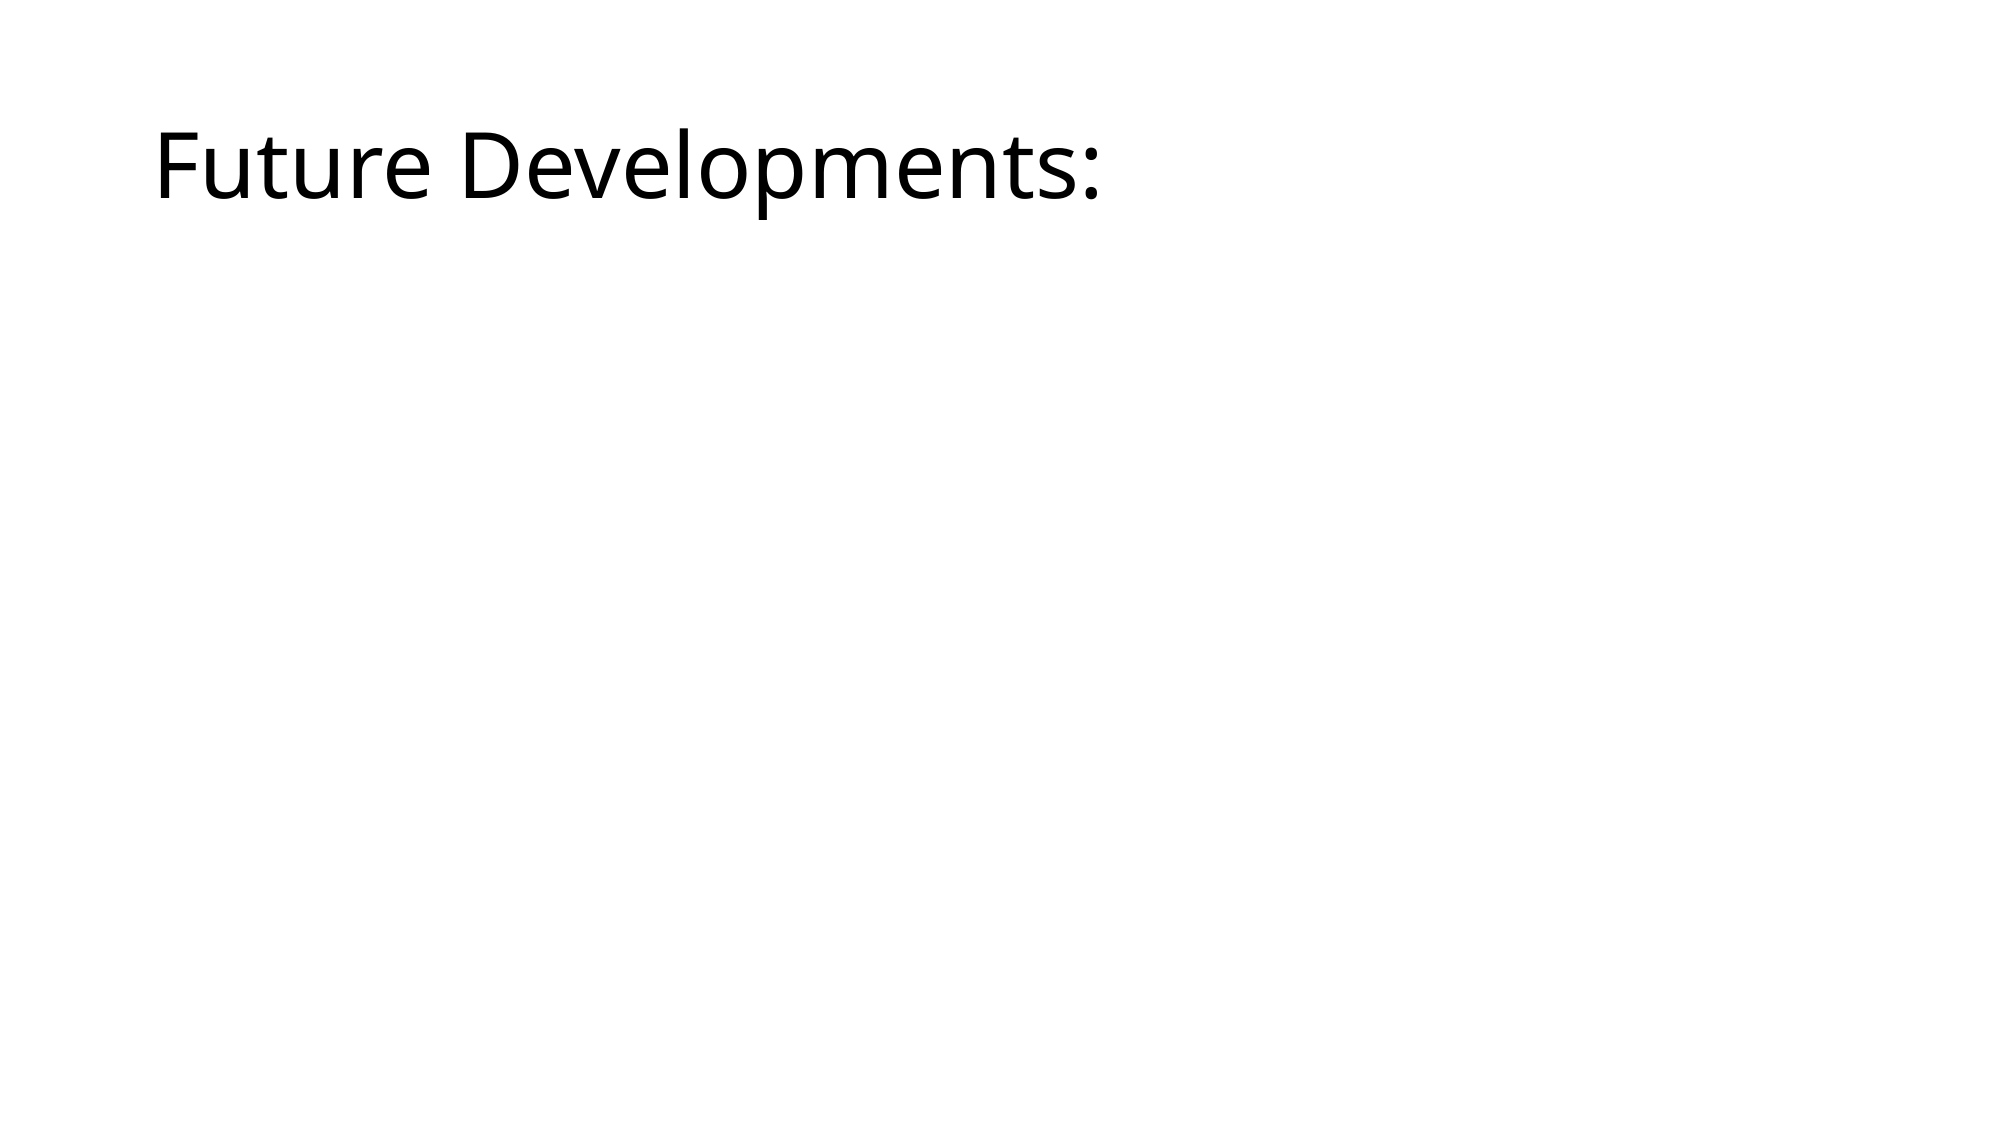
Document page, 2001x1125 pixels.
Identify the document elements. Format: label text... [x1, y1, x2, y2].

title Future Developments: [137, 59, 1863, 278]
